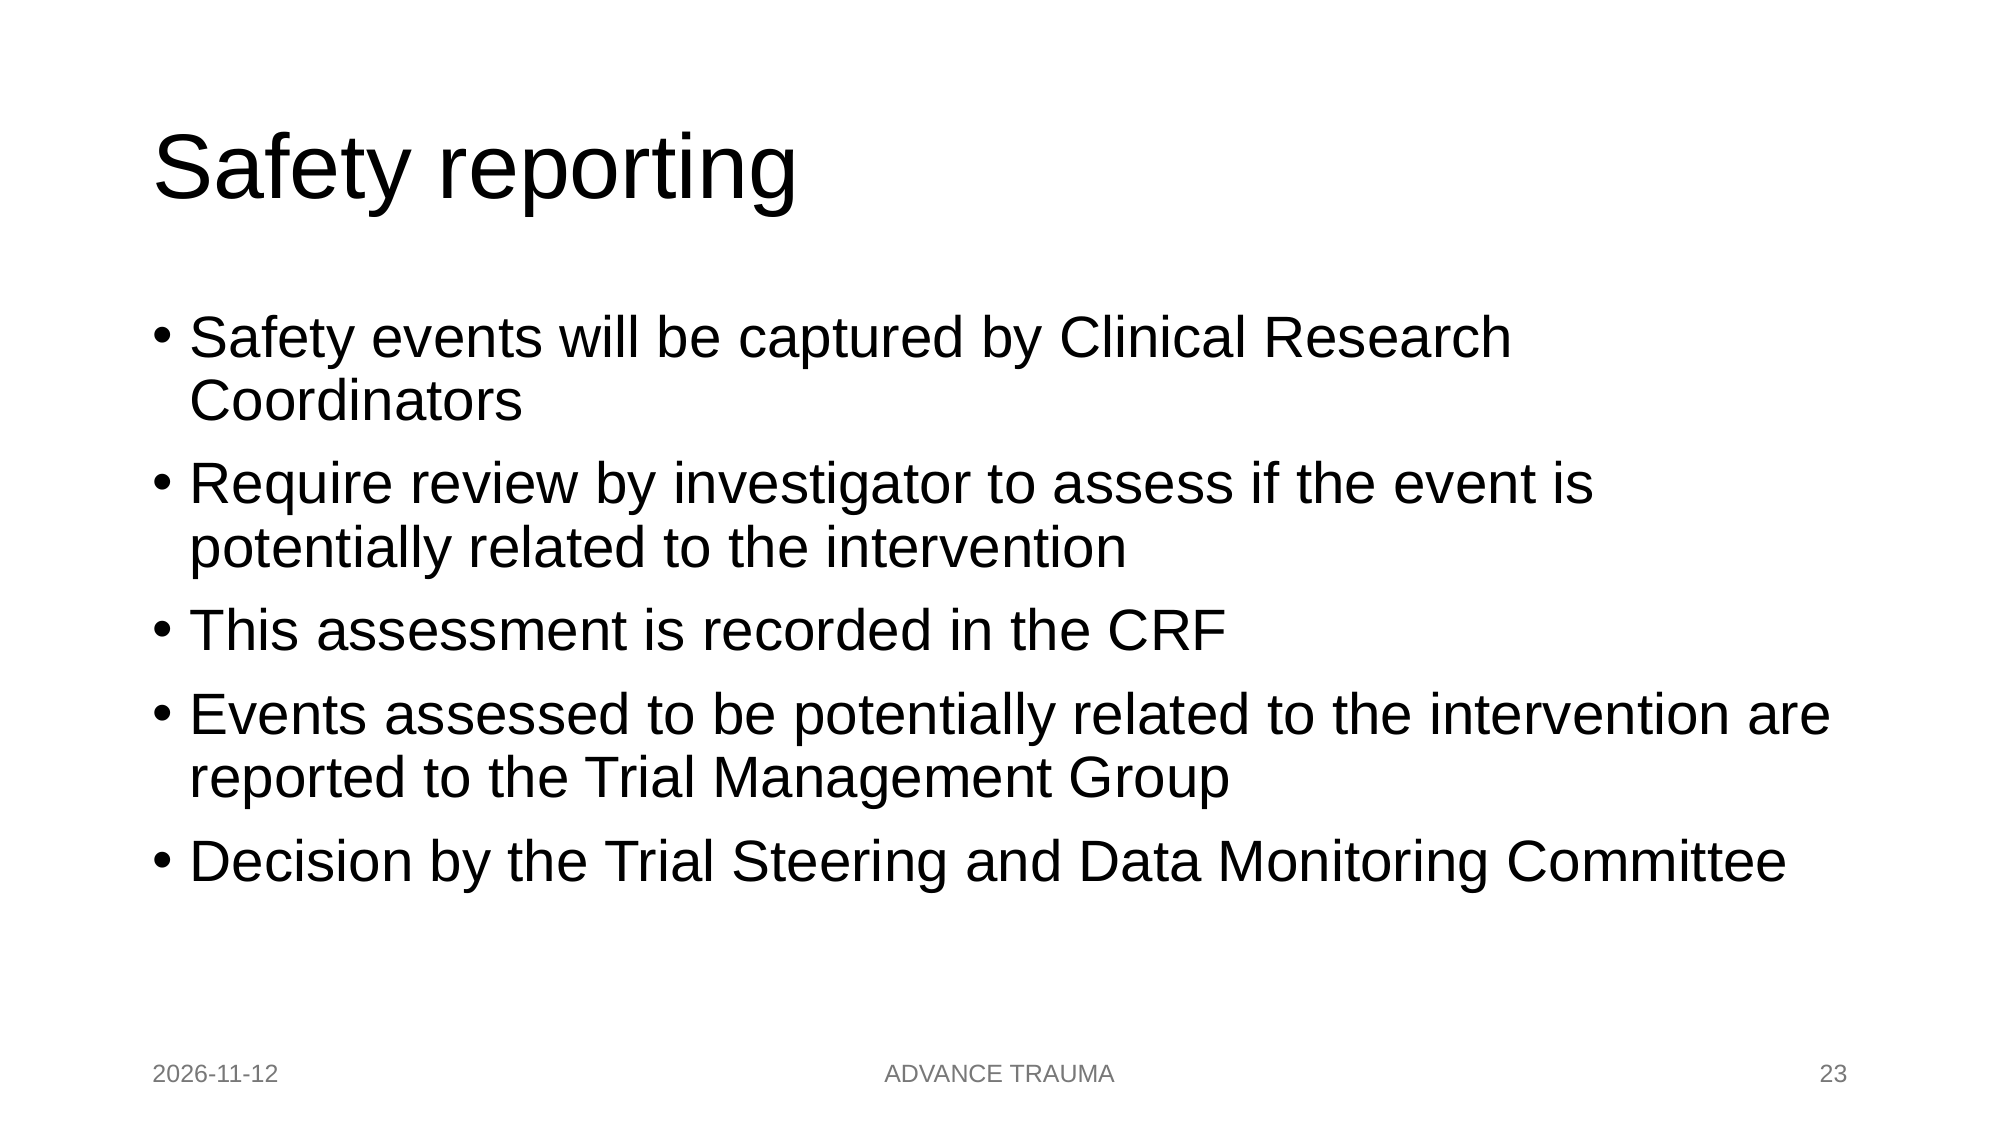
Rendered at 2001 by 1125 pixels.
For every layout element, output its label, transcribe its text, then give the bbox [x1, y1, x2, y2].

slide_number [137, 1042, 588, 1103]
title Safety reporting [137, 59, 1863, 278]
slide_number 23 [1412, 1042, 1863, 1103]
list Safety events will be captured by Clinical Research Coordinators Require review by investigator to assess if the event is potentially related to the intervention This assessment is recorded in the CRF Events assessed to be potentially related to the intervention are reported to the Trial Management Group Decision by the Trial Steering and Data Monitoring Committee [137, 299, 1863, 1014]
footer ADVANCE TRAUMA [662, 1042, 1338, 1103]
